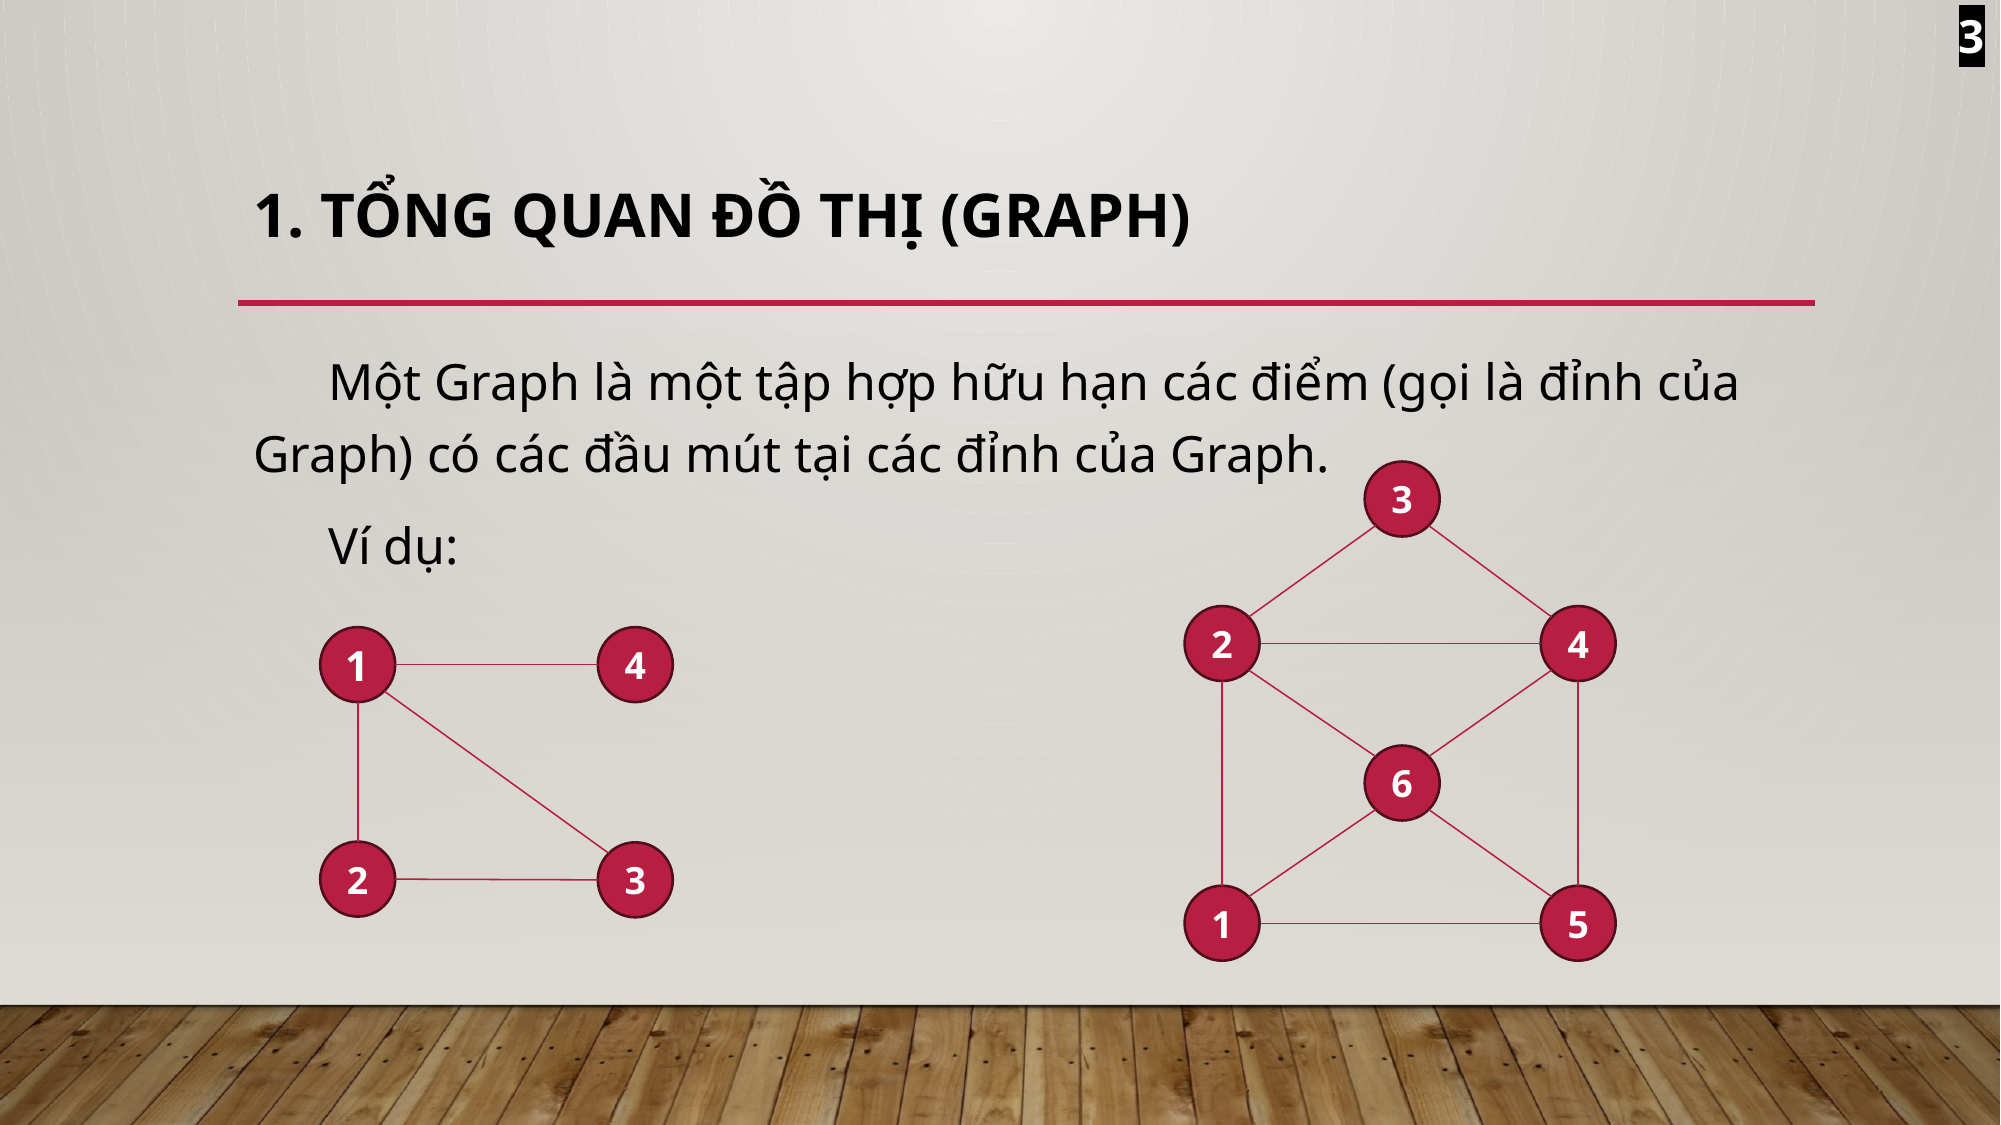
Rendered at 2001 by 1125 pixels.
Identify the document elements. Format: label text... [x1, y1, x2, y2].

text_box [1428, 525, 1552, 618]
text_box 6 [1363, 744, 1442, 822]
text_box 2 [1183, 604, 1261, 683]
list Một Graph là một tập hợp hữu hạn các điểm (gọi là đỉnh của Graph) có các đầu mút tại các đỉnh của Graph. Ví dụ: [238, 330, 1814, 897]
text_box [1248, 809, 1376, 897]
text_box 1 [318, 625, 397, 704]
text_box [1428, 809, 1552, 897]
text_box 5 [1539, 884, 1617, 963]
picture [0, 1005, 2000, 1125]
text_box 2 [318, 840, 397, 918]
title 1. Tổng quan đồ thị (graph) [238, 131, 1814, 305]
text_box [384, 690, 610, 854]
text_box 3 [1944, 0, 2000, 71]
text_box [1248, 525, 1376, 618]
text_box 1 [1183, 884, 1261, 963]
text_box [1248, 669, 1376, 757]
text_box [1428, 669, 1552, 757]
text_box 4 [1539, 604, 1617, 683]
text_box 4 [596, 625, 675, 704]
text_box 3 [596, 841, 675, 919]
text_box 3 [1363, 460, 1442, 538]
